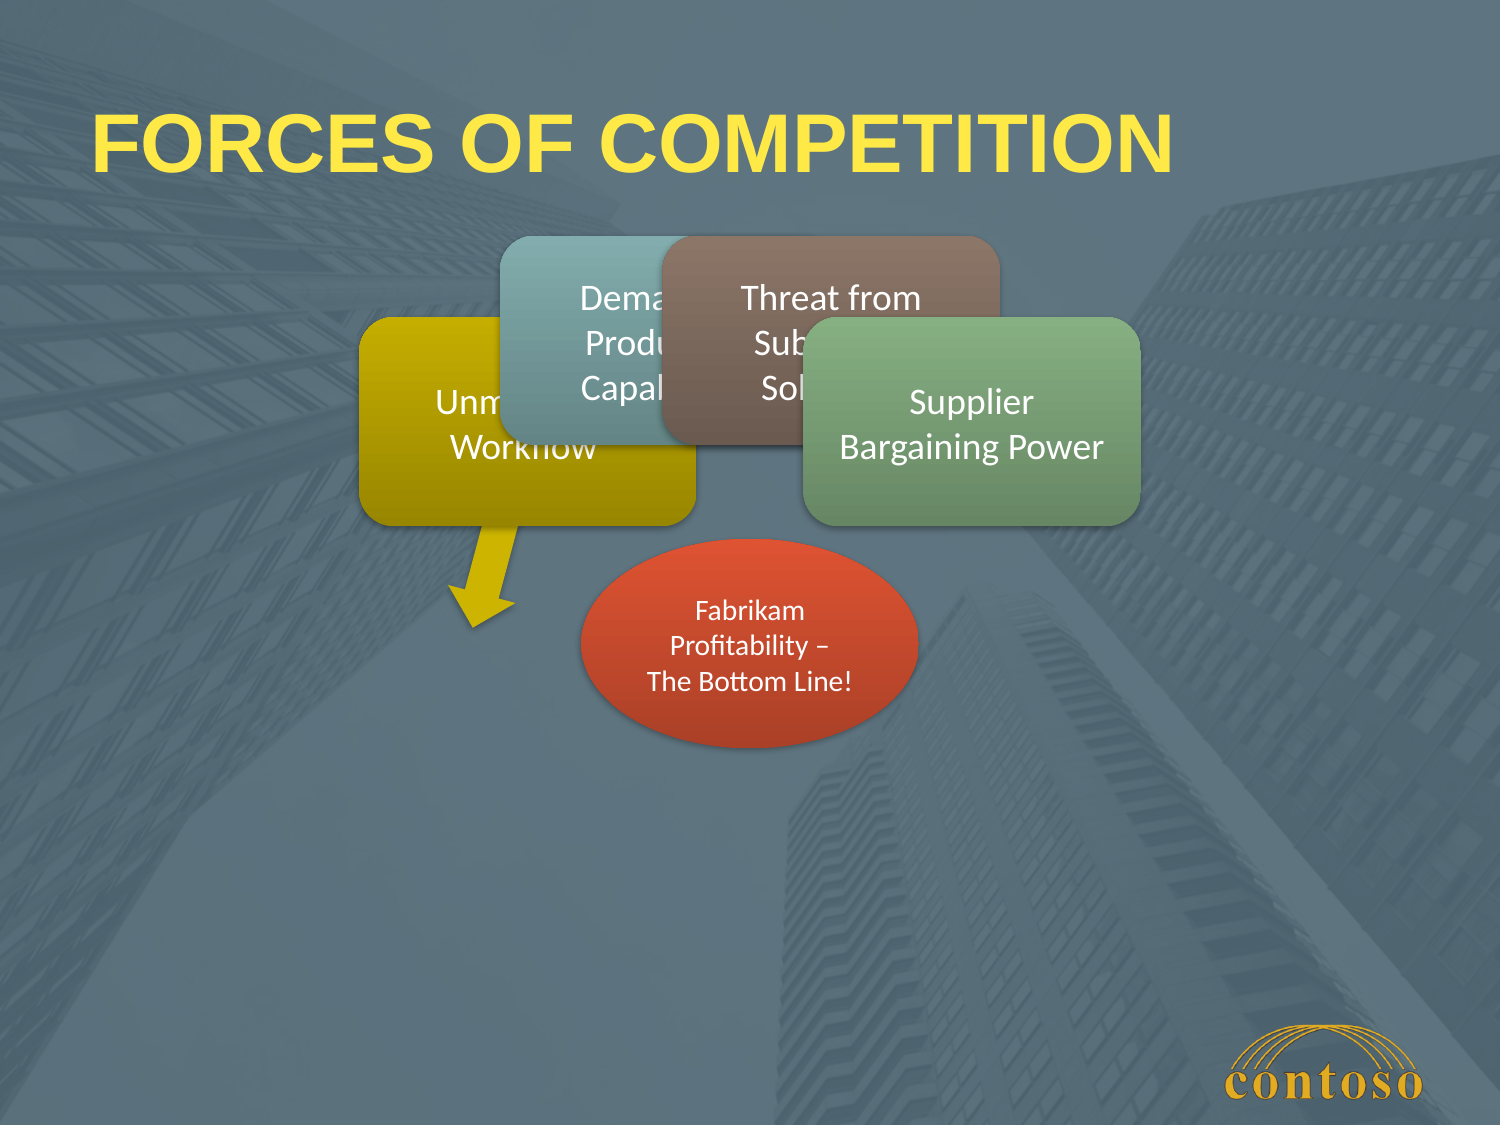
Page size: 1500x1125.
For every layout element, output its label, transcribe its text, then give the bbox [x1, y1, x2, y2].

title Forces Of Competition [75, 45, 1425, 224]
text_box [74, 224, 1426, 1063]
picture [1224, 1063, 1423, 1100]
